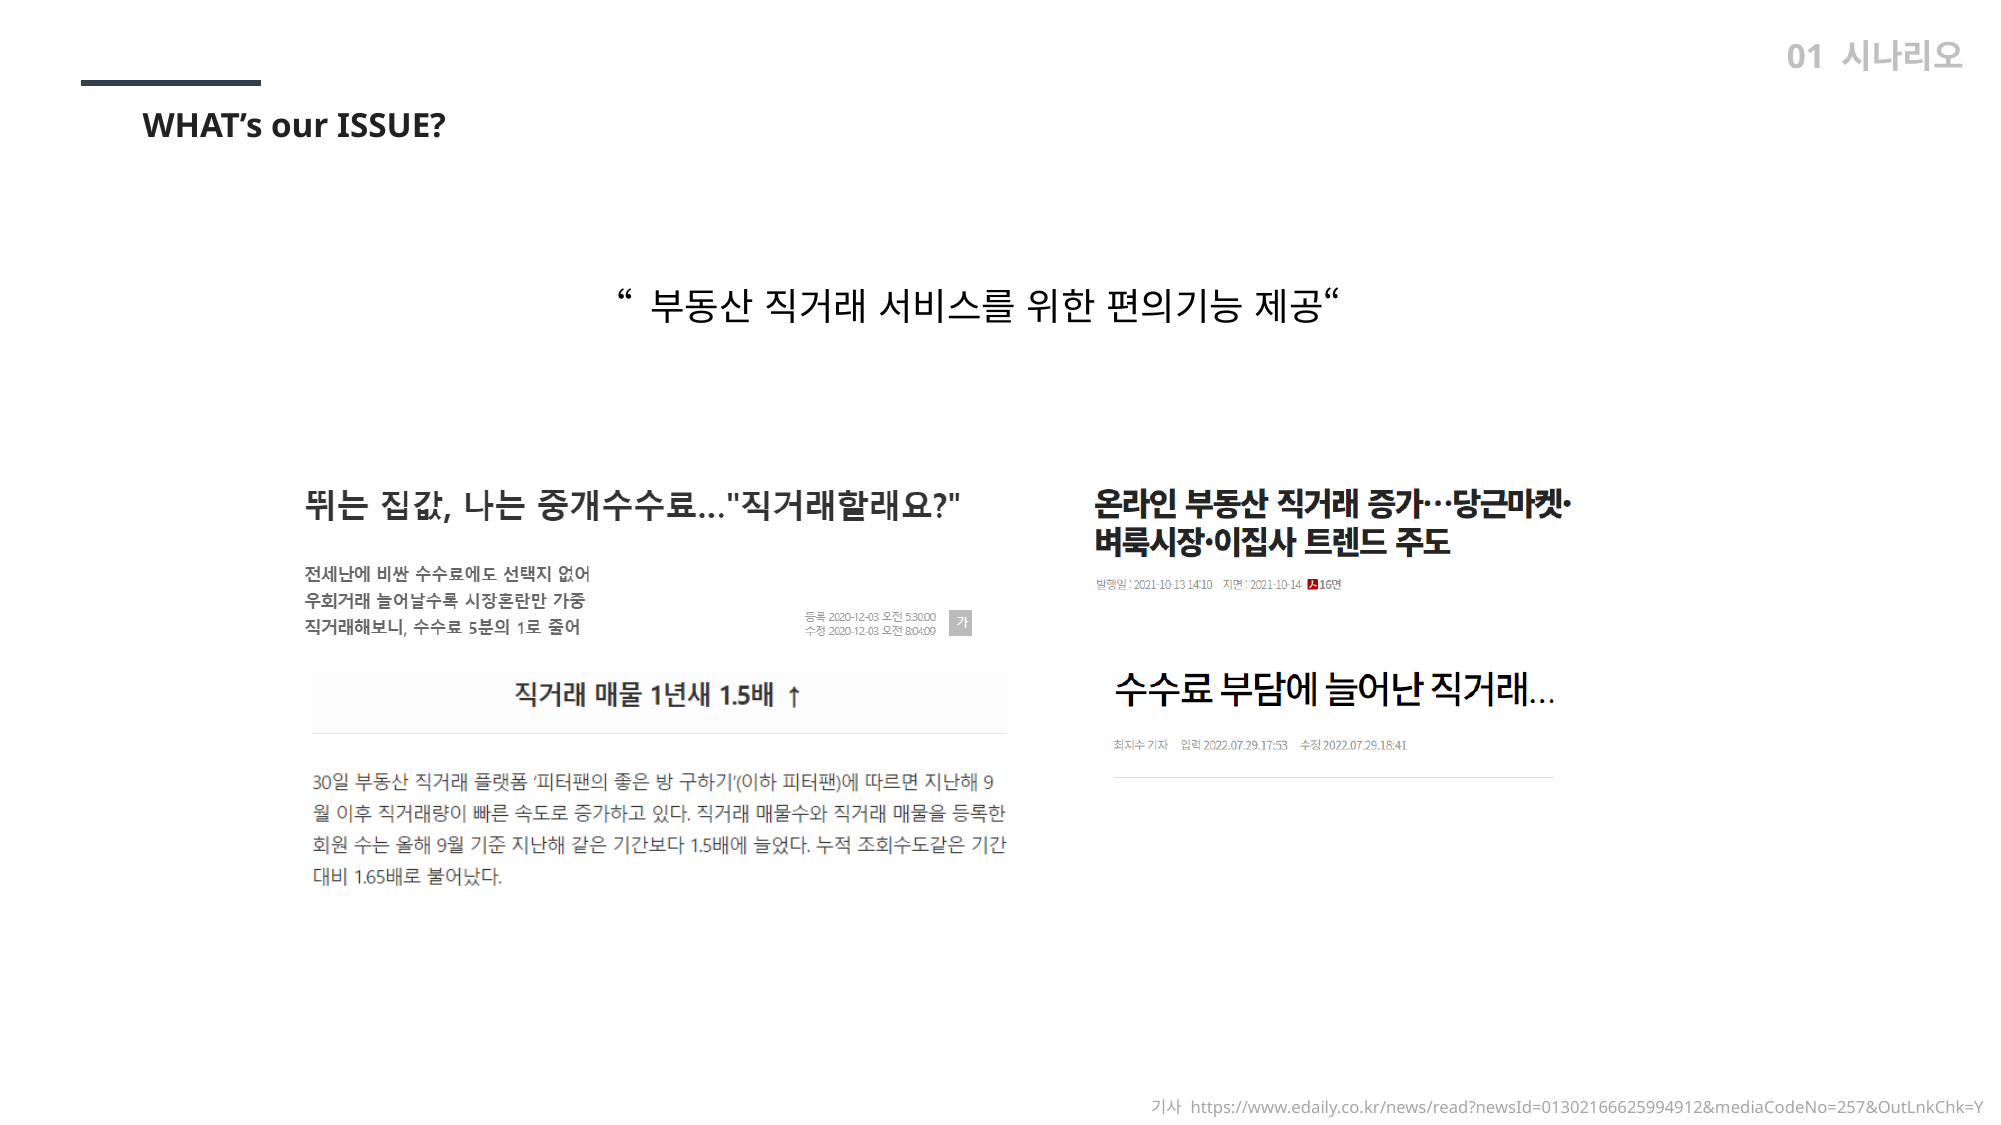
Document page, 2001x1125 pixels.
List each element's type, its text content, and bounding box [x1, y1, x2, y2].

picture [1077, 476, 1588, 607]
text_box WHAT’s our ISSUE? [127, 96, 638, 152]
picture [1111, 662, 1554, 779]
picture [303, 673, 1025, 914]
text_box 01 시나리오 [1468, 27, 1979, 83]
text_box “ 부동산 직거래 서비스를 위한 편의기능 제공“ [560, 275, 1378, 426]
picture [303, 475, 972, 650]
text_box 기사 https://www.edaily.co.kr/news/read?newsId=01302166625994912&mediaCodeNo=257&OutLnkChk=Y [999, 1089, 2000, 1125]
